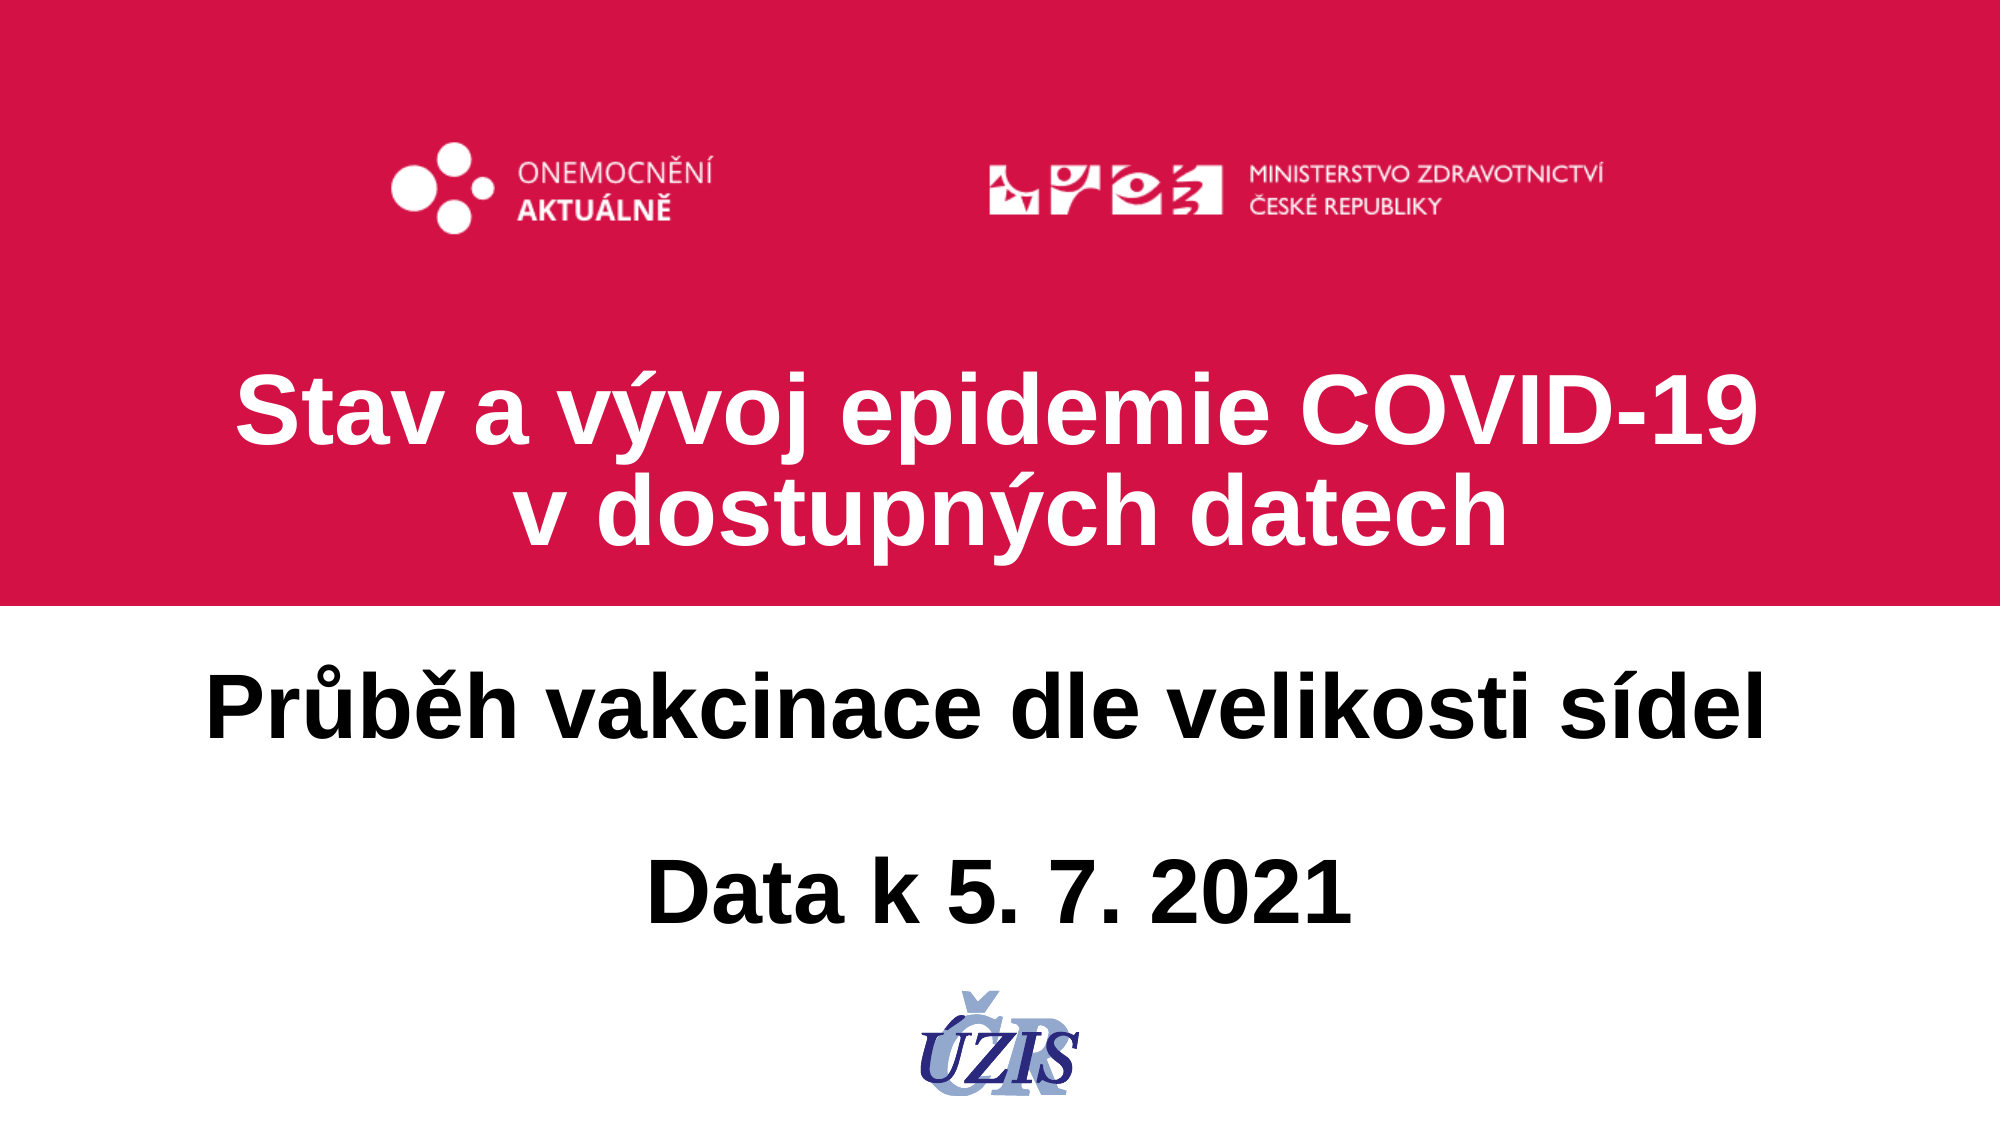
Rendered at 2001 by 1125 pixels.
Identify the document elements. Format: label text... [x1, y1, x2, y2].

text_box Stav a vývoj epidemie COVID-19 v dostupných datech [11, 295, 2000, 573]
text_box Průběh vakcinace dle velikosti sídel Data k 5. 7. 2021 [0, 628, 2000, 950]
